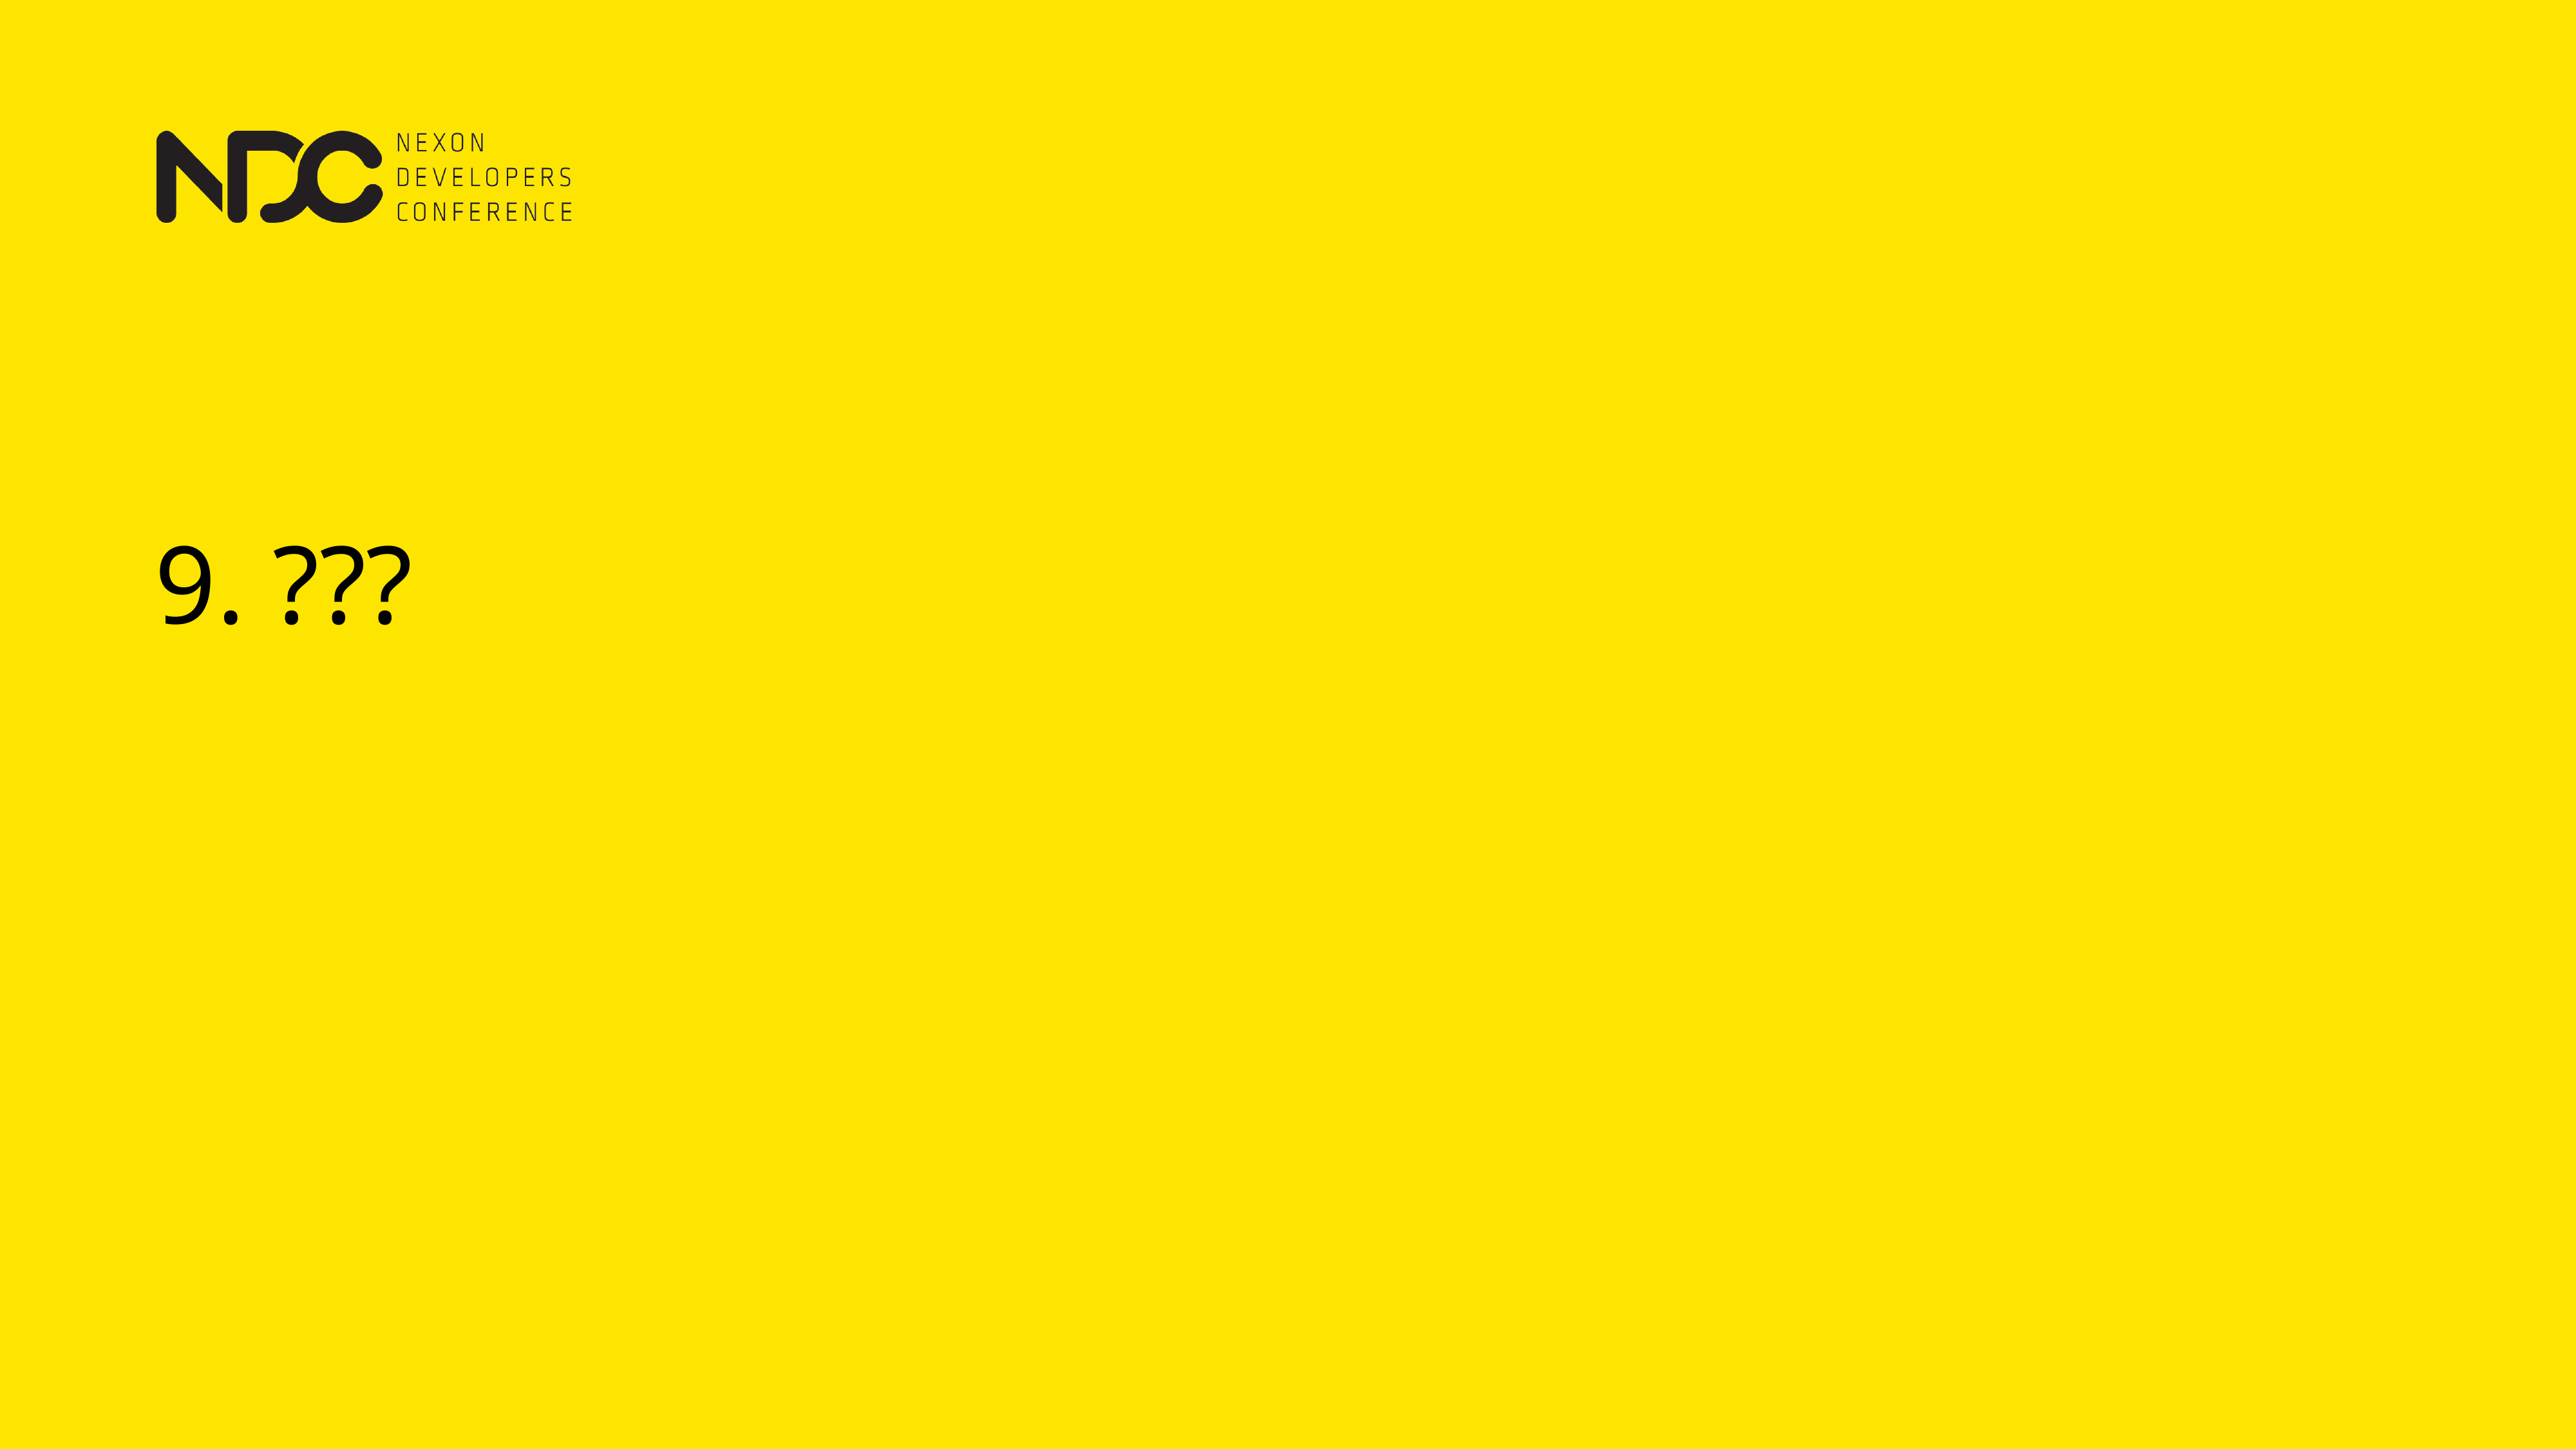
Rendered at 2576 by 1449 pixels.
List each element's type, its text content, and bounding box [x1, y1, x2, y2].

picture [156, 131, 571, 223]
text_box 9. ??? [149, 511, 1874, 651]
